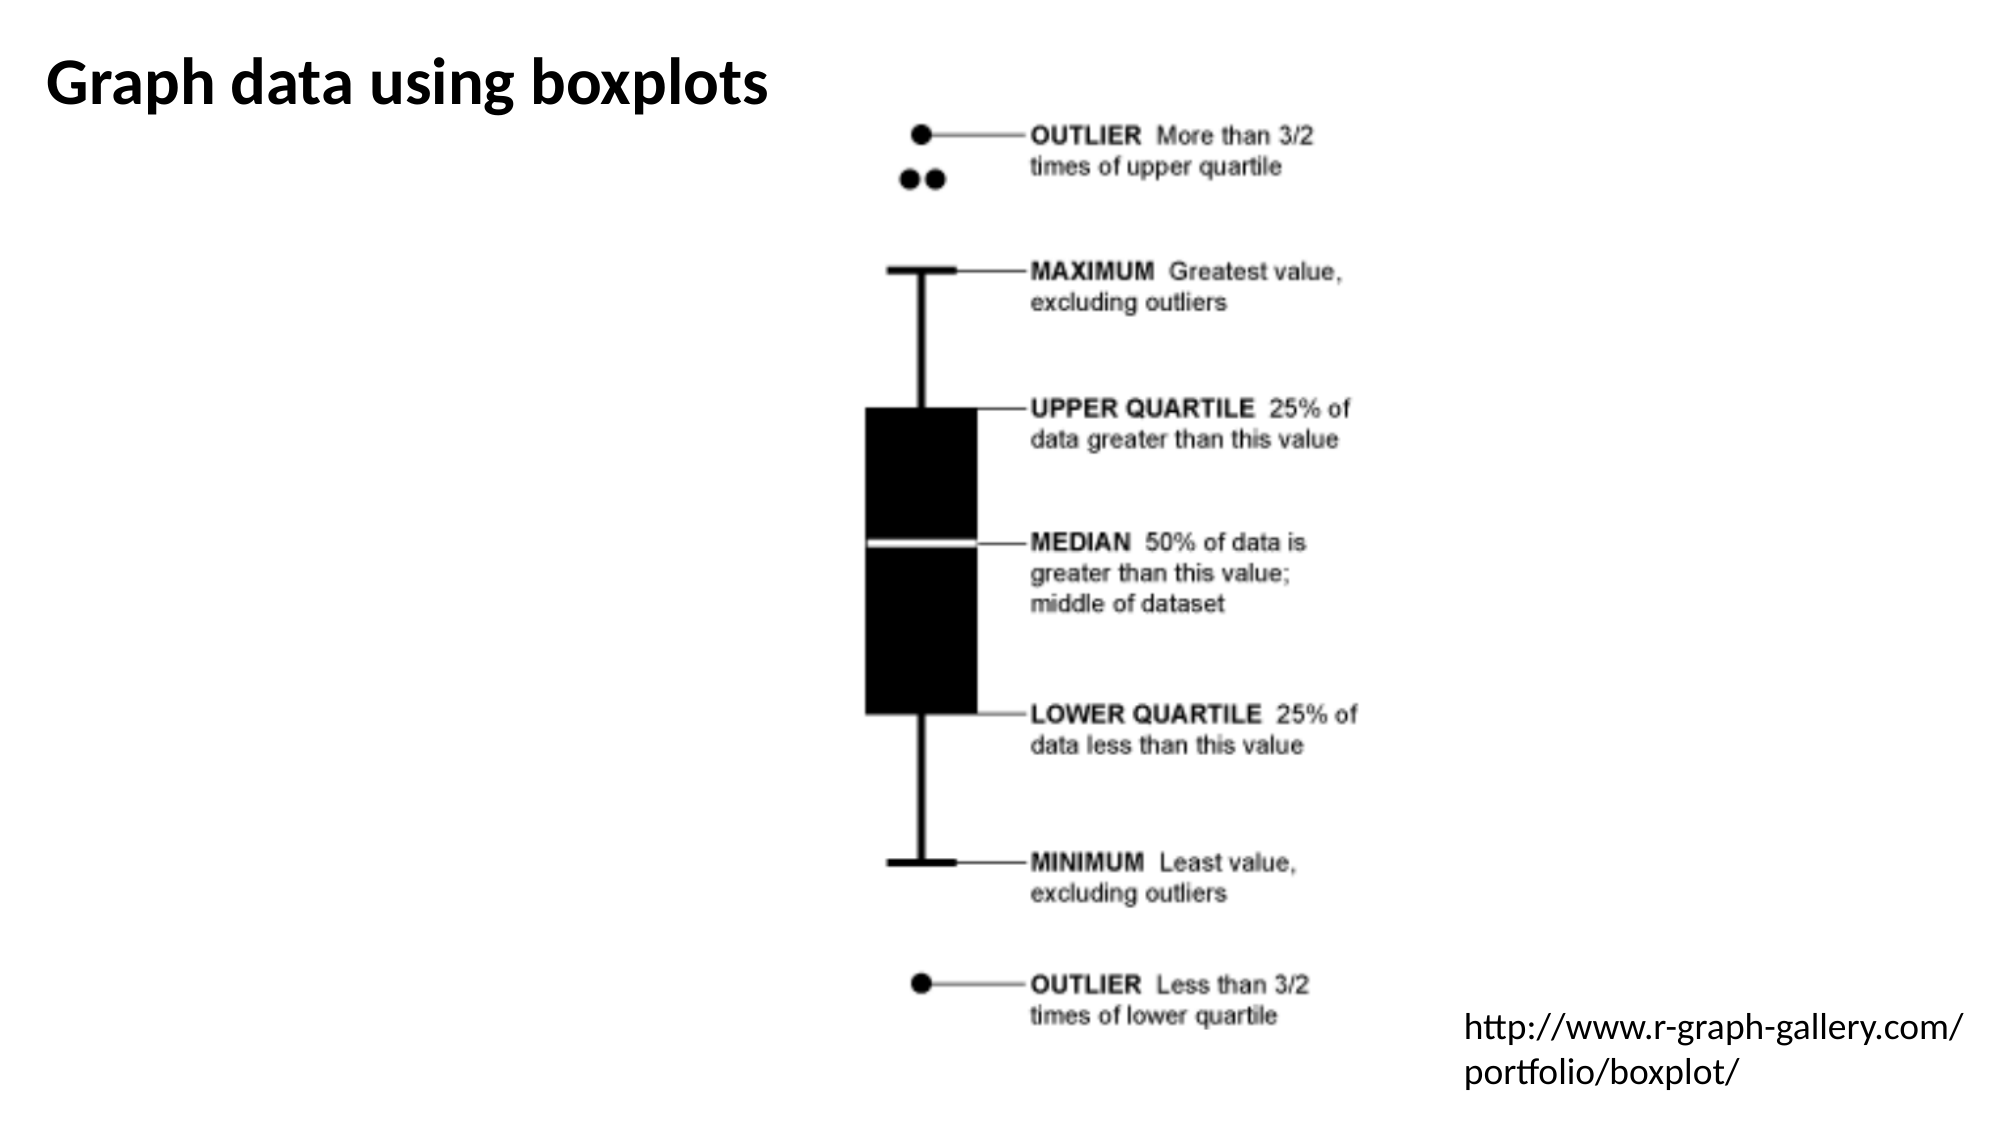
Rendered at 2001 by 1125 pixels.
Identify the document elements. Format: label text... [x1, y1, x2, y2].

text_box http://www.r-graph-gallery.com/portfolio/boxplot/ [1449, 994, 2000, 1100]
picture [779, 0, 1410, 1103]
text_box Graph data using boxplots [32, 30, 779, 126]
